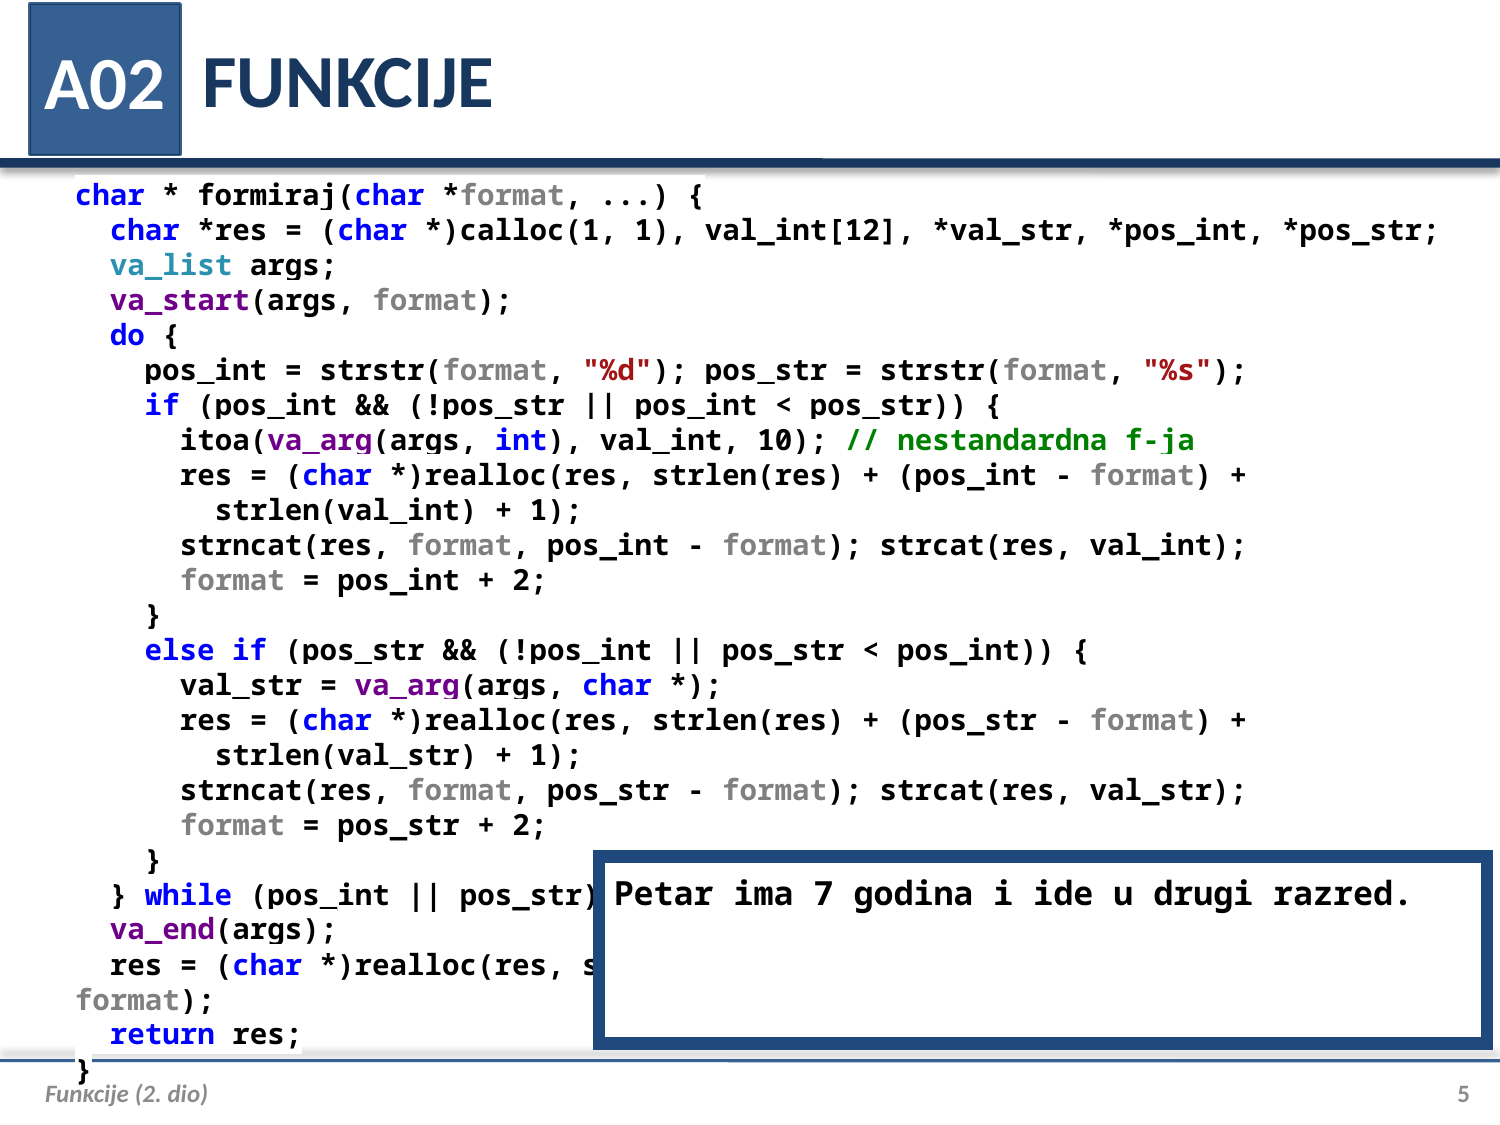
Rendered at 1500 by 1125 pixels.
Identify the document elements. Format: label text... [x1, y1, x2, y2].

slide_number 5 [1395, 1094, 1470, 1119]
list A02 [30, 4, 180, 155]
title FUNKCIJE [187, 2, 1470, 153]
text_box Petar ima 7 godina i ide u drugi razred. [597, 855, 1489, 1045]
footer Funkcije (2. dio) [30, 1065, 1395, 1119]
text_box char * formiraj(char *format, ...) { char *res = (char *)calloc(1, 1), val_int[12], *val_str, *pos_int, *pos_str; va_list args; va_start(args, format); do { pos_int = strstr(format, "%d"); pos_str = strstr(format, "%s"); if (pos_int && (!pos_str || pos_int < pos_str)) { itoa(va_arg(args, int), val_int, 10); // nestandardna f-ja res = (char *)realloc(res, strlen(res) + (pos_int - format) + strlen(val_int) + 1); strncat(res, format, pos_int - format); strcat(res, val_int); format = pos_int + 2; } else if (pos_str && (!pos_int || pos_str < pos_int)) { val_str = va_arg(args, char *); res = (char *)realloc(res, strlen(res) + (pos_str - format) + strlen(val_str) + 1); strncat(res, format, pos_str - format); strcat(res, val_str); format = pos_str + 2; } } while (pos_int || pos_str); va_end(args); res = (char *)realloc(res, strlen(res) + strlen(format) + 1); strcat(res, format); return res; } [59, 169, 1470, 1094]
